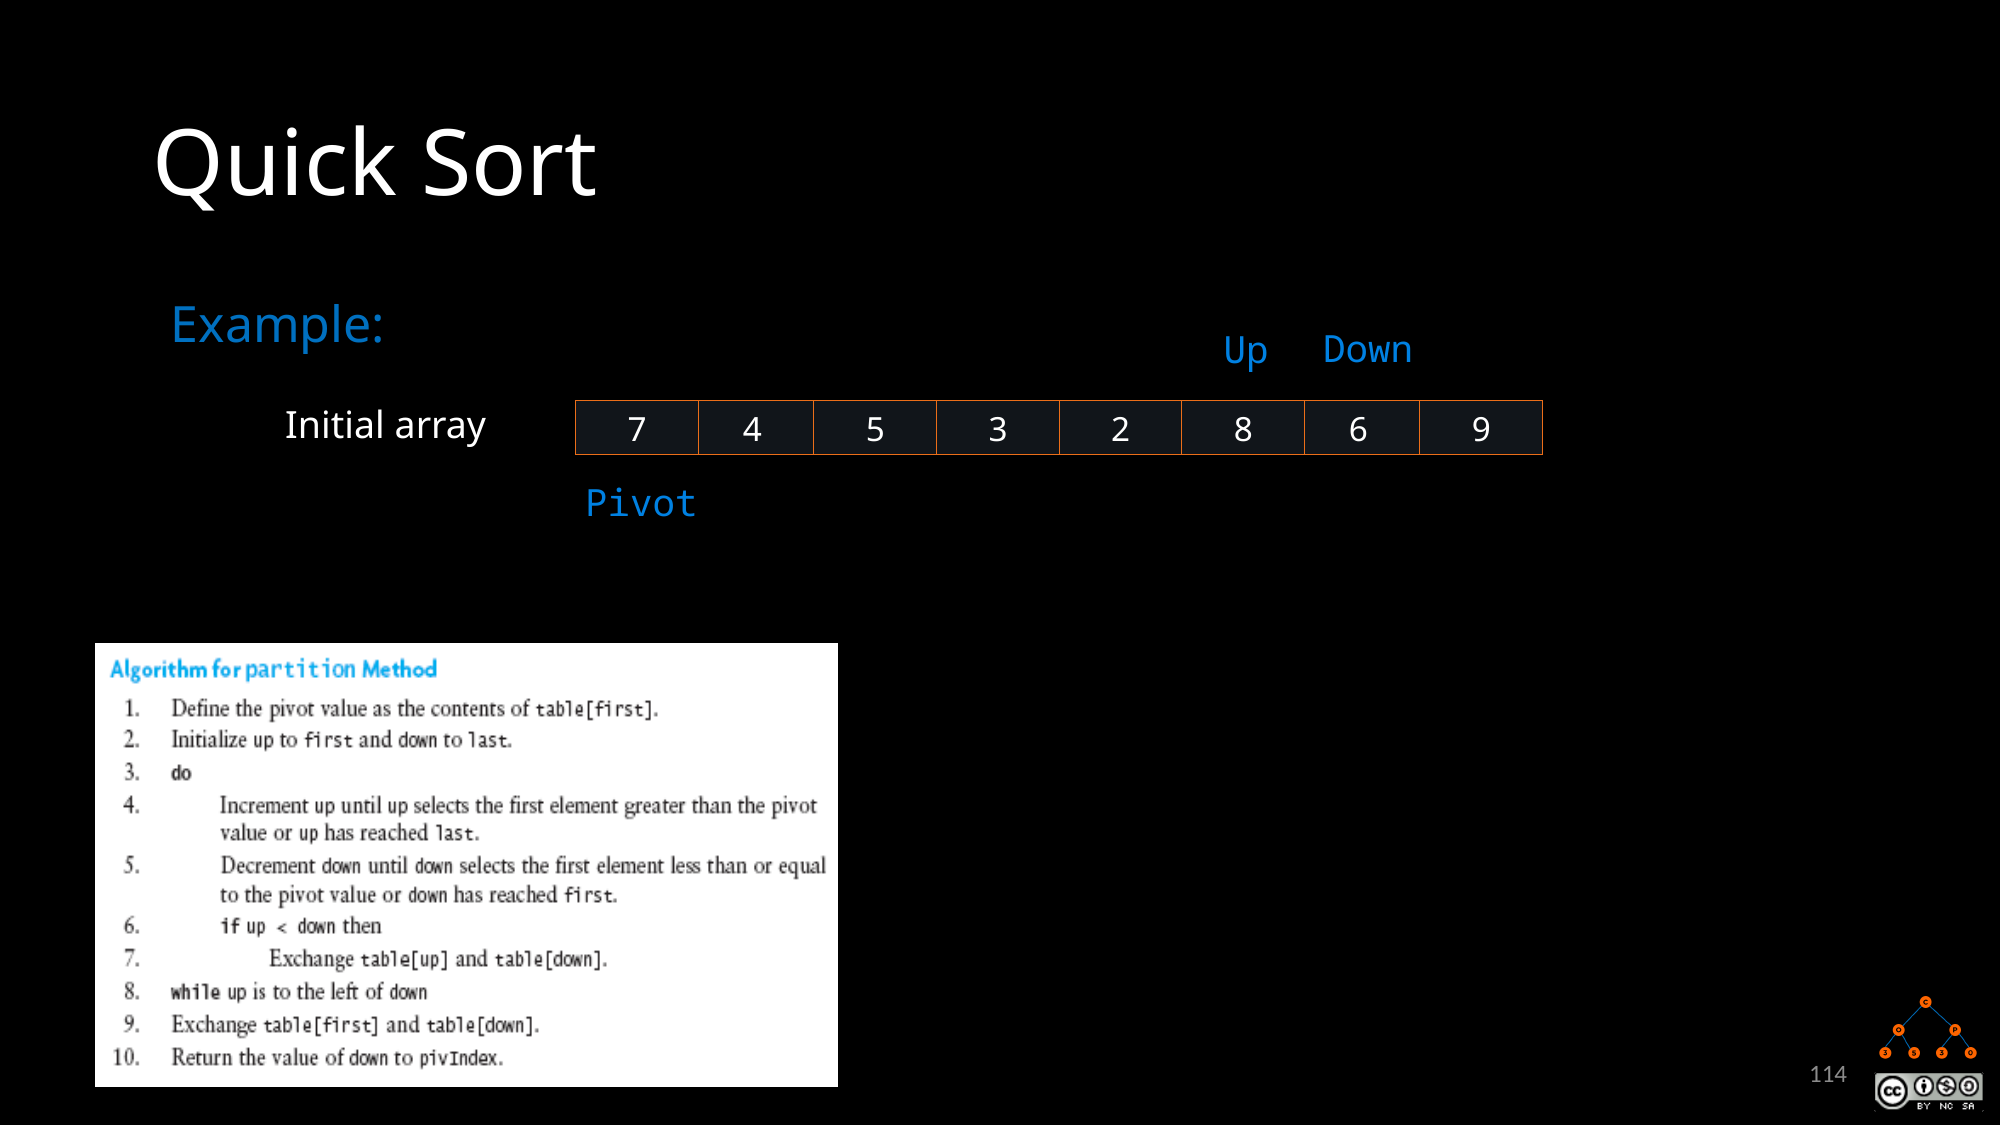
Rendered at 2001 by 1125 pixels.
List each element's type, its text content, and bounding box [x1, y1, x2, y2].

text_box Down [1308, 317, 1453, 399]
text_box Initial array [270, 393, 663, 454]
picture [95, 643, 838, 1087]
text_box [575, 399, 1543, 456]
slide_number 114 [1412, 1042, 1859, 1103]
title Quick Sort [137, 56, 1863, 274]
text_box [1859, 988, 1998, 1112]
text_box Example: [156, 284, 638, 480]
text_box Up [1209, 318, 1308, 399]
text_box Pivot [570, 471, 715, 577]
